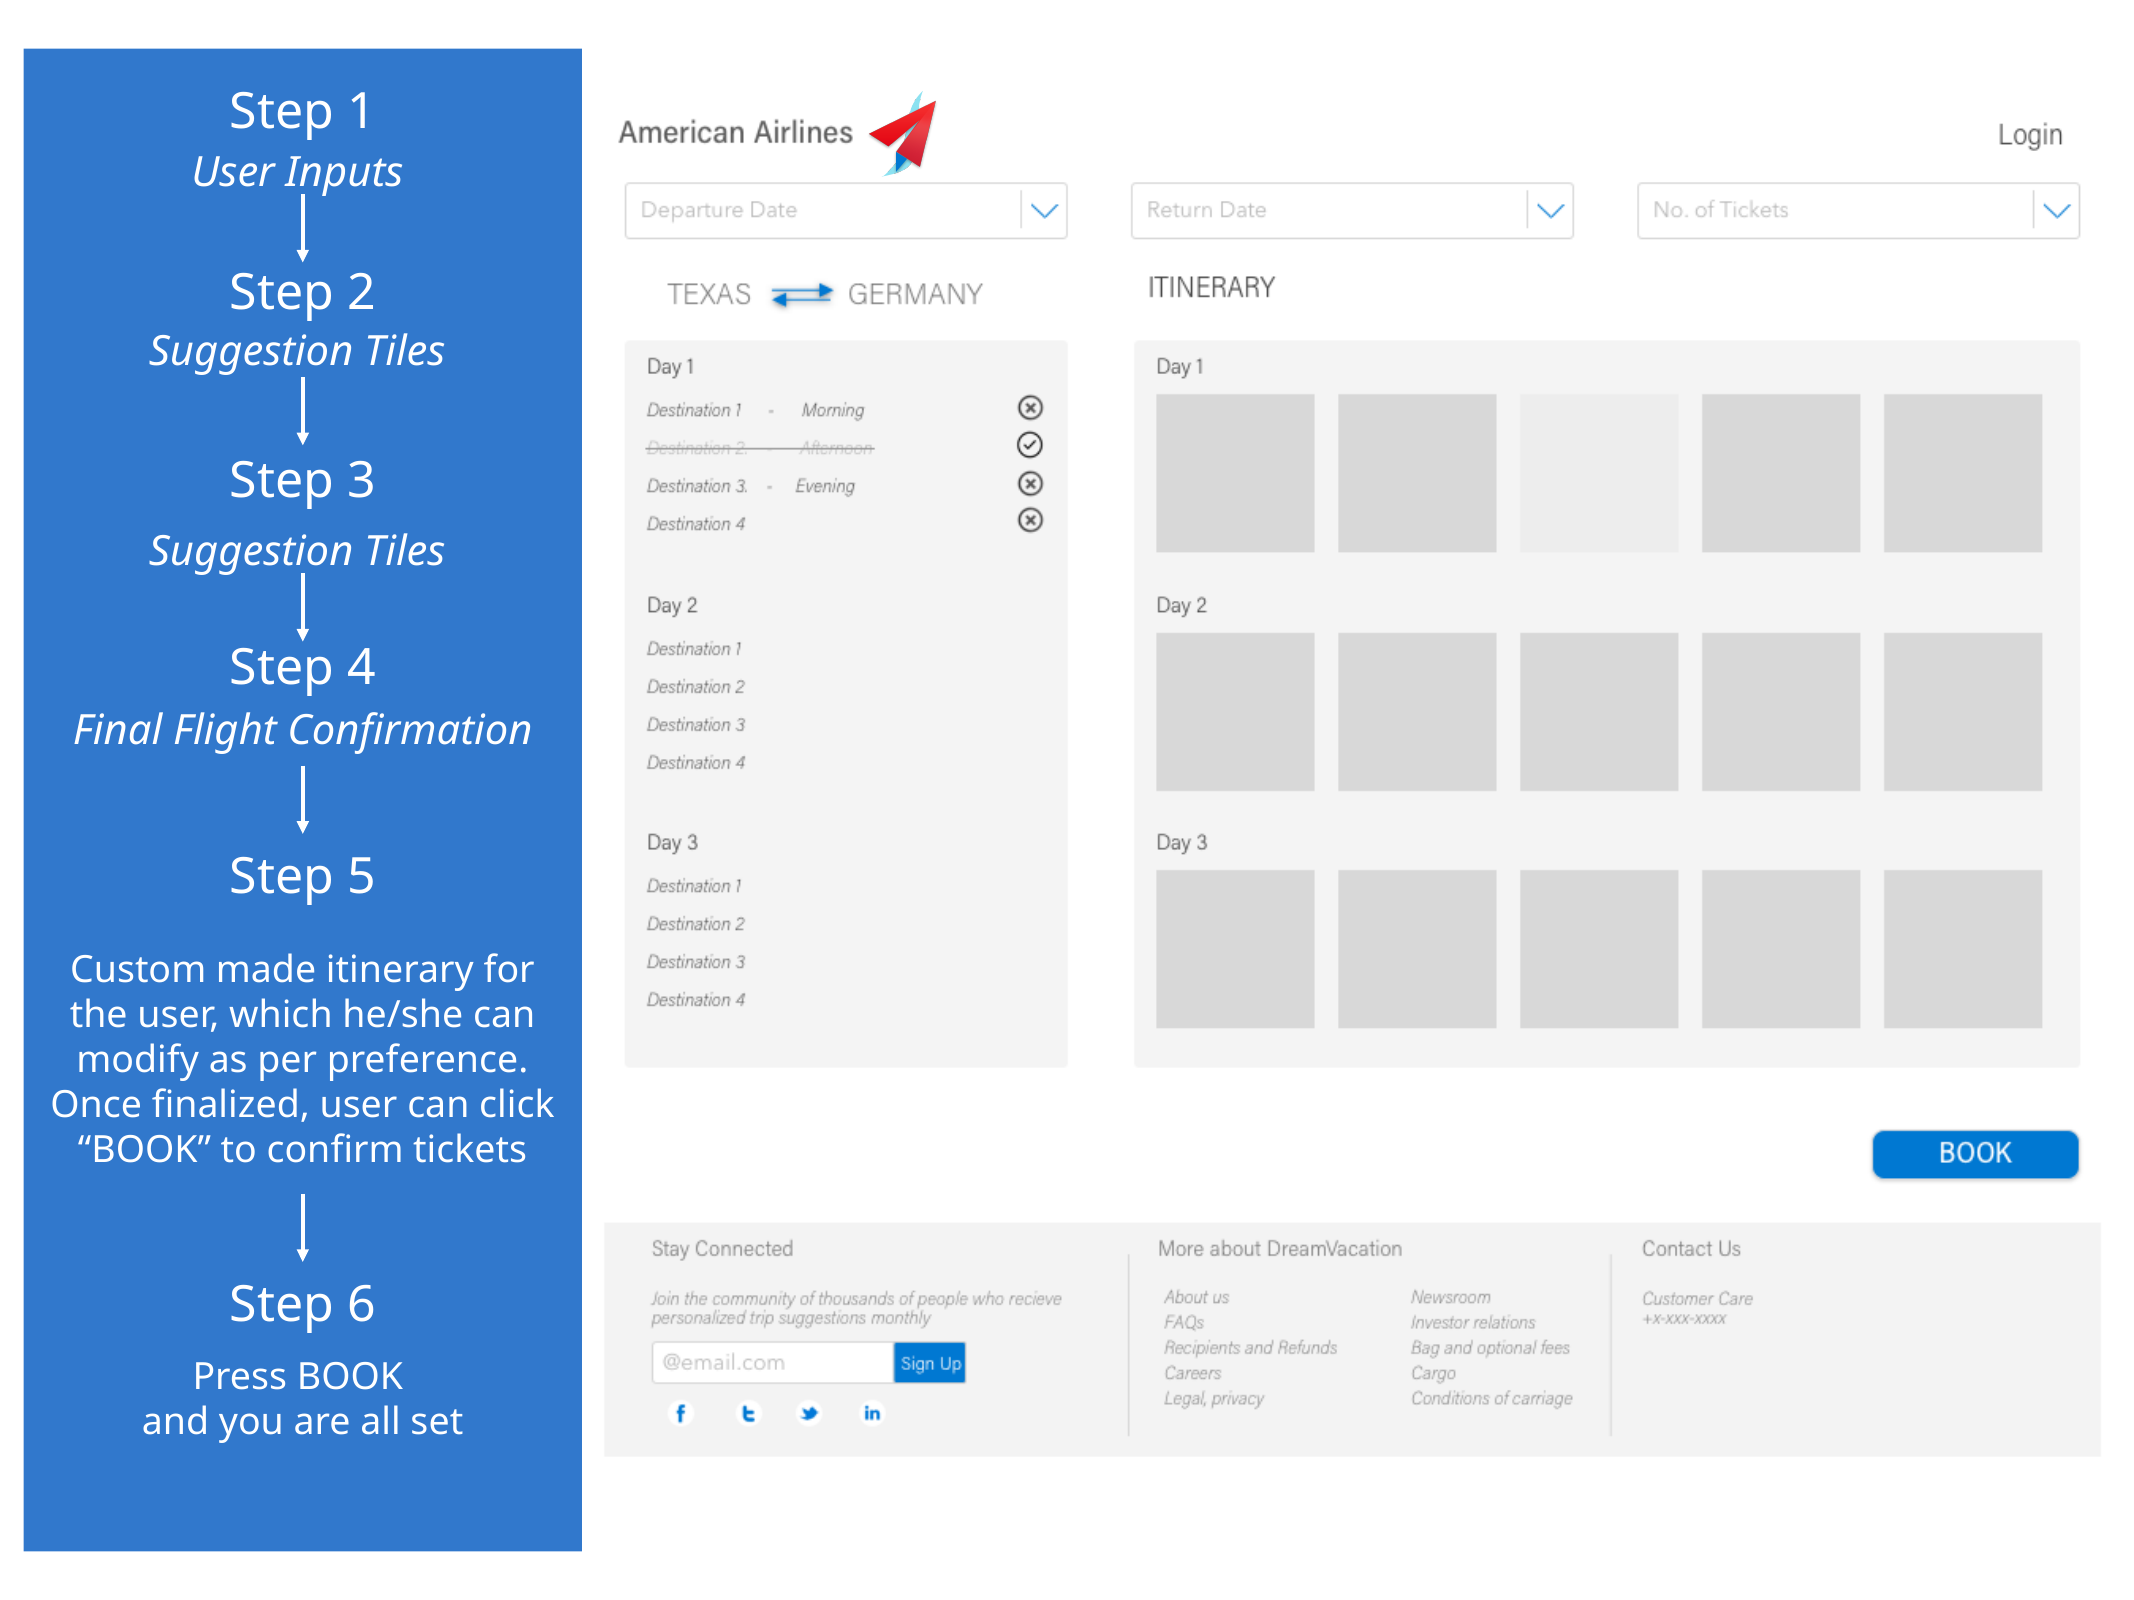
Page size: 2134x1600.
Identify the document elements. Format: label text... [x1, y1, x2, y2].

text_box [856, 47, 962, 184]
text_box Suggestion Tiles [38, 315, 546, 382]
text_box User Inputs [182, 136, 423, 203]
text_box Step 1 [221, 69, 385, 136]
text_box [23, 48, 582, 1552]
text_box Step 4 [221, 626, 385, 694]
text_box [296, 203, 309, 263]
text_box [296, 377, 309, 438]
text_box Step 3 [221, 438, 385, 515]
text_box Step 5 [221, 835, 385, 891]
text_box [296, 765, 309, 834]
text_box [296, 1193, 309, 1262]
text_box Step 2 [221, 251, 385, 315]
text_box Suggestion Tiles [38, 515, 546, 583]
picture [546, 82, 2134, 1600]
text_box Press BOOK and you are all set [38, 1344, 546, 1451]
text_box Custom made itinerary for the user, which he/she can modify as per preference. Once finalized, user can click “BOOK” to confirm tickets [38, 891, 546, 1179]
text_box Step 6 [221, 1263, 385, 1341]
text_box Final Flight Confirmation [38, 694, 546, 762]
